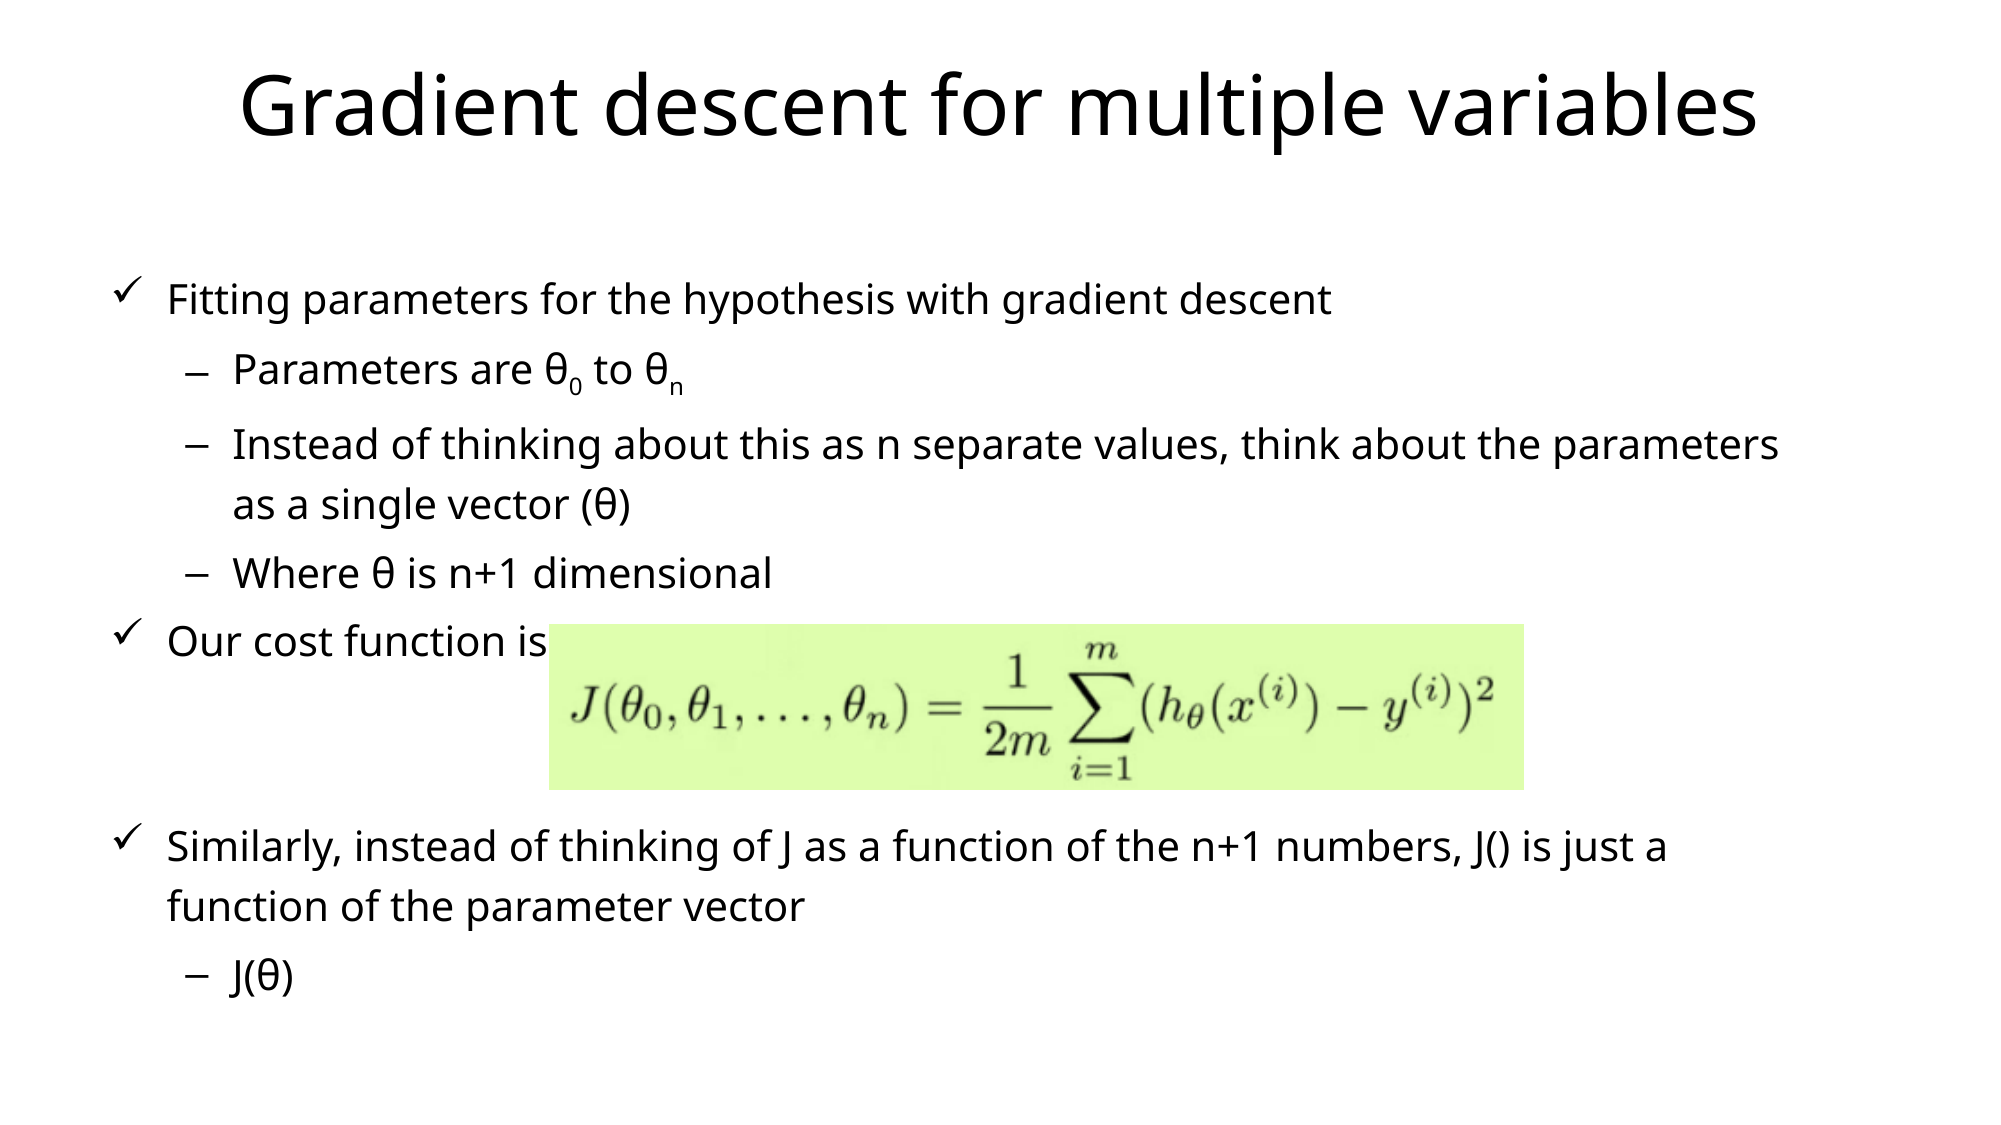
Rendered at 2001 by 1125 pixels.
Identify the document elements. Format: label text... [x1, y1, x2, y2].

list Fitting parameters for the hypothesis with gradient descent Parameters are θ0 to θn Instead of thinking about this as n separate values, think about the parameters as a single vector (θ) Where θ is n+1 dimensional Our cost function is Similarly, instead of thinking of J as a function of the n+1 numbers, J() is just a function of the parameter vector J(θ) [95, 255, 1838, 1075]
picture [549, 624, 1524, 791]
title Gradient descent for multiple variables [99, 45, 1900, 233]
